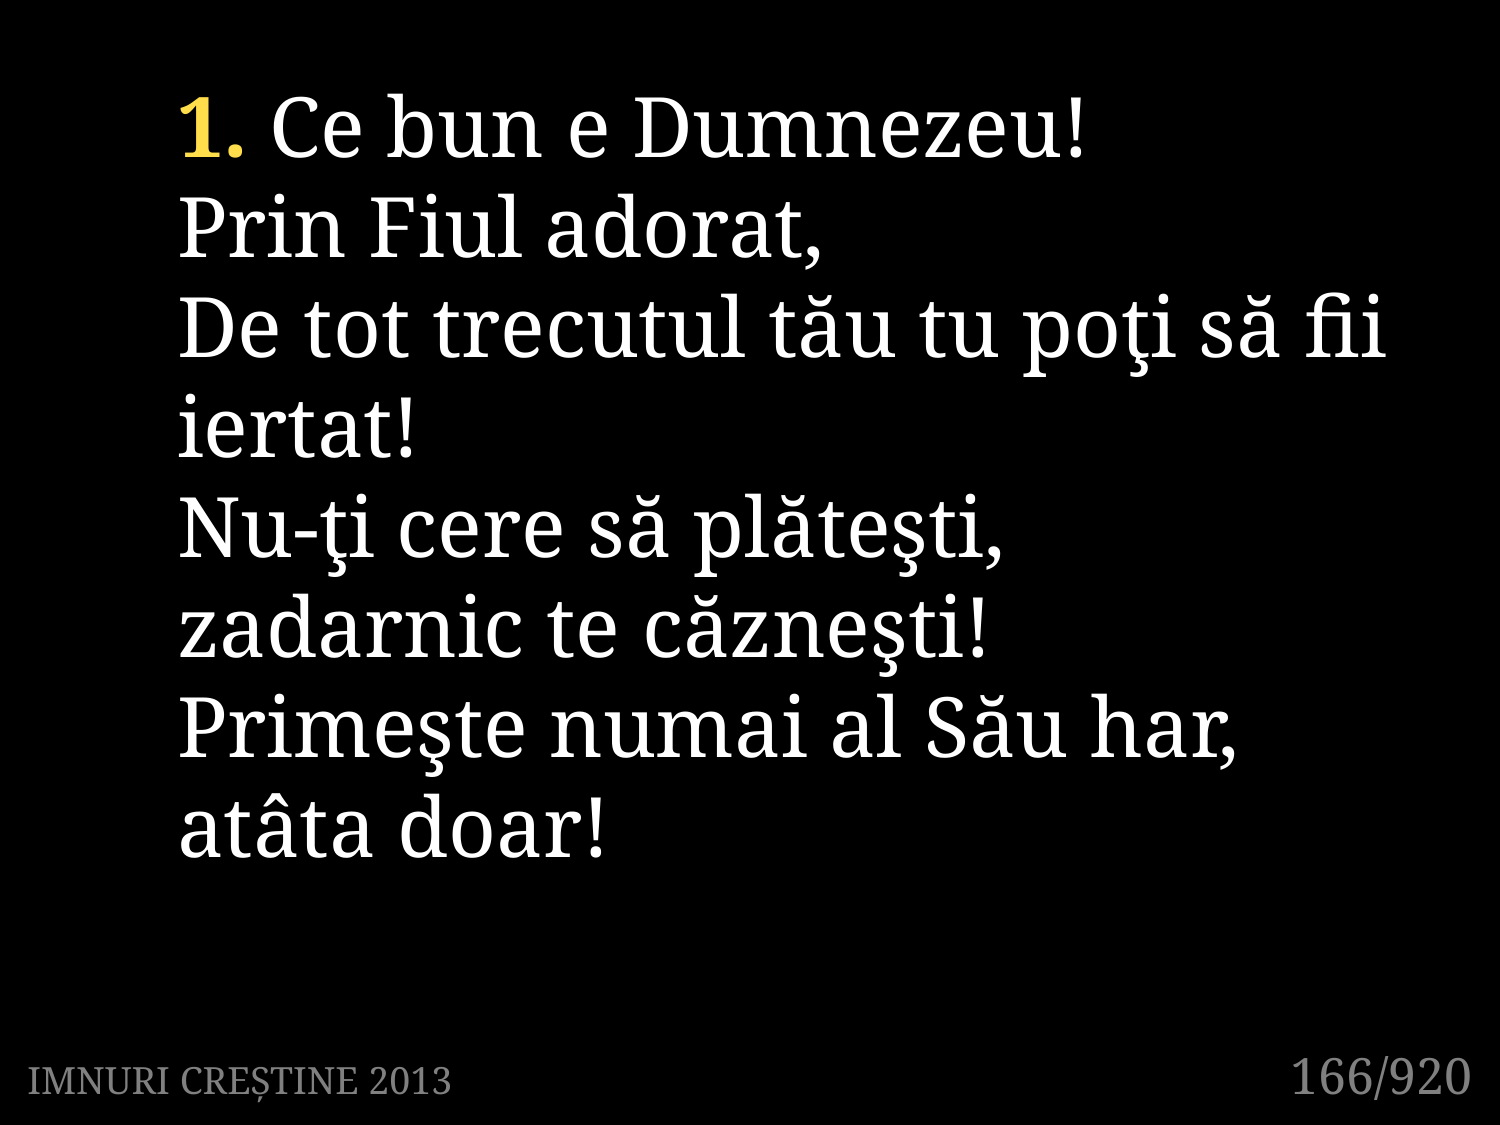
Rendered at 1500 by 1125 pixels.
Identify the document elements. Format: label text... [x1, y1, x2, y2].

text_box IMNURI CREȘTINE 2013 [12, 1049, 637, 1110]
text_box 1. Ce bun e Dumnezeu! Prin Fiul adorat, De tot trecutul tău tu poţi să fii iertat! Nu-ţi cere să plăteşti, zadarnic te căzneşti! Primeşte numai al Său har, atâta doar! [162, 66, 1500, 882]
text_box 166/920 [637, 1037, 1488, 1113]
